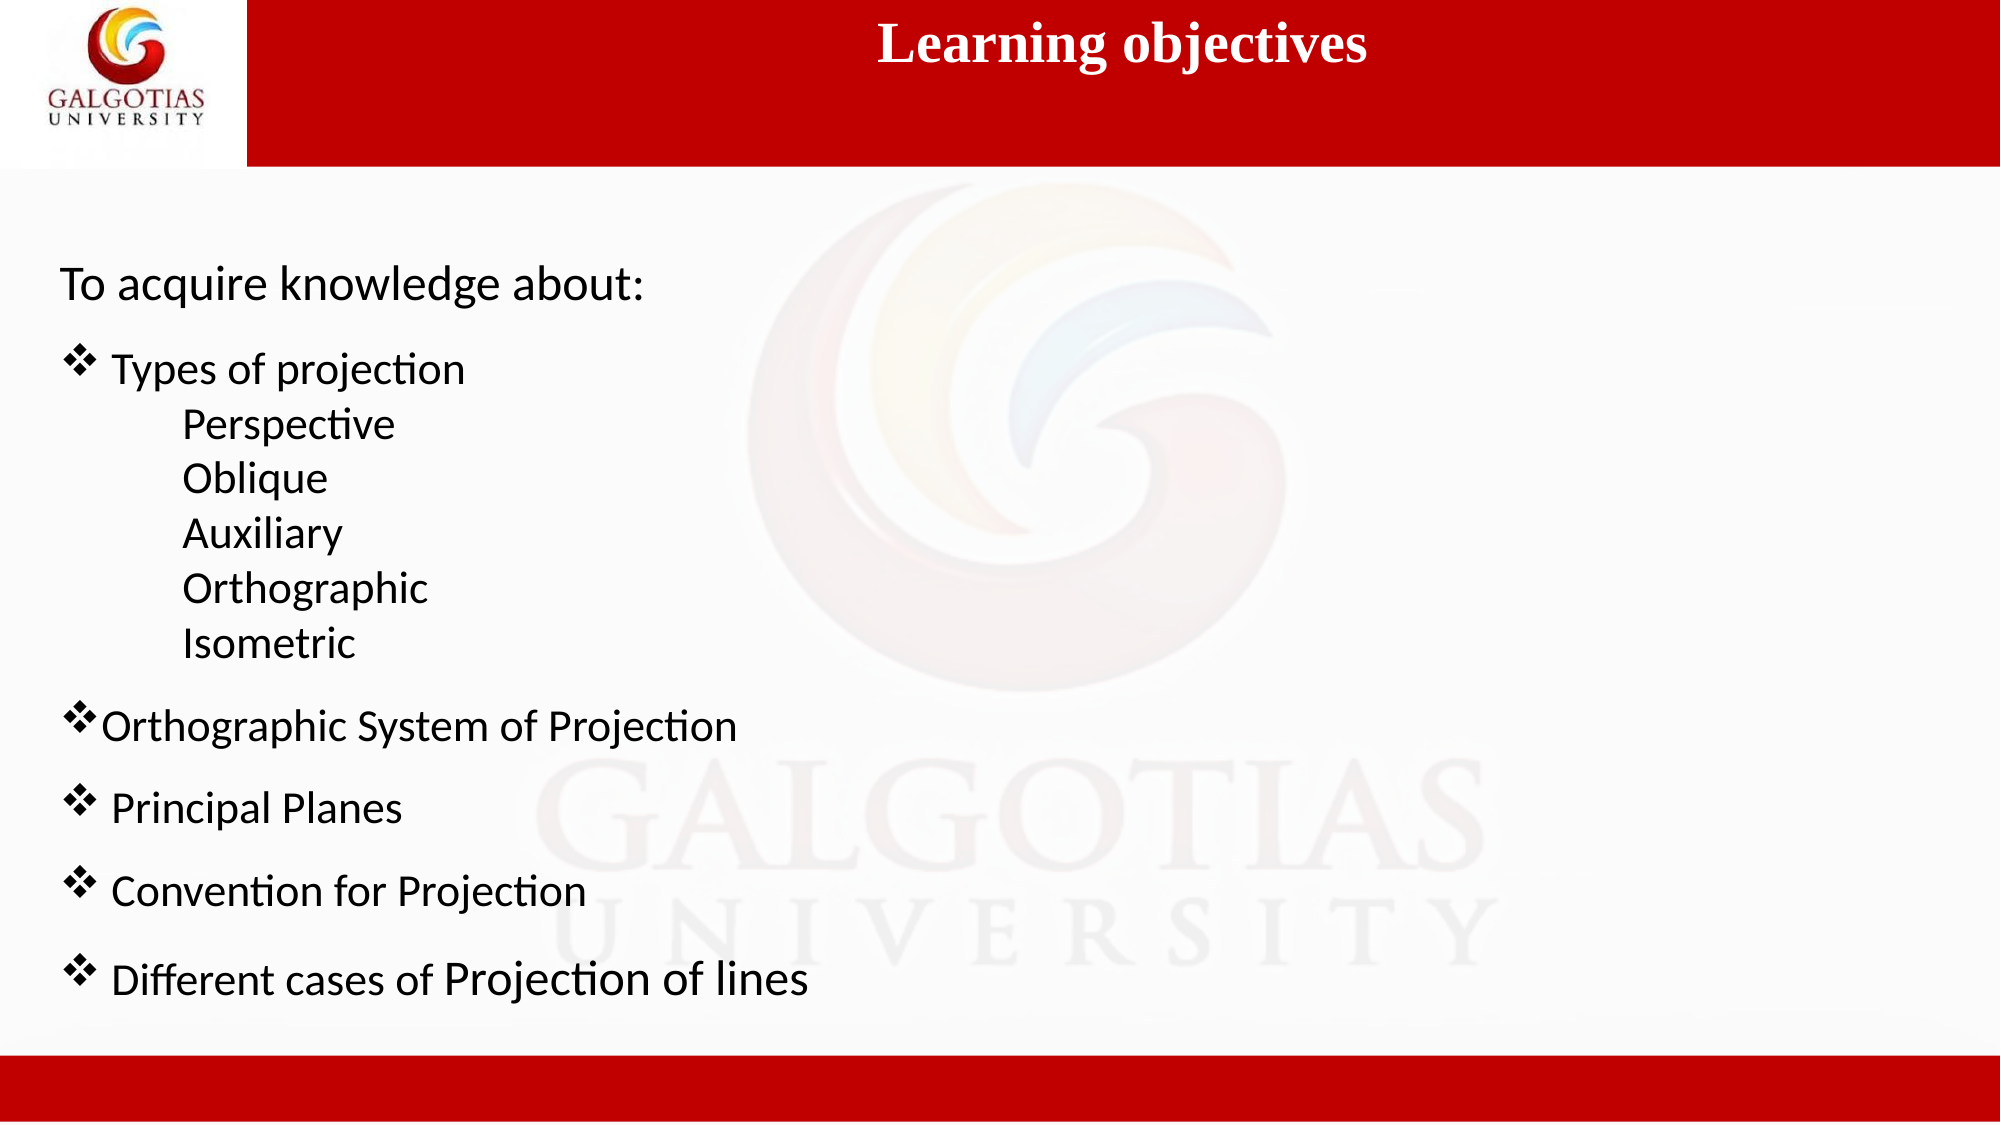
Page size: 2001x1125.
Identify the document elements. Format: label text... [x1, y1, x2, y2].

text_box To acquire knowledge about: Types of projection Perspective Oblique Auxiliary Orthographic Isometric Orthographic System of Projection Principal Planes Convention for Projection Different cases of Projection of lines [44, 213, 1127, 1118]
text_box [0, 1055, 2000, 1122]
picture [0, 0, 247, 169]
text_box Learning objectives [247, 0, 2000, 167]
